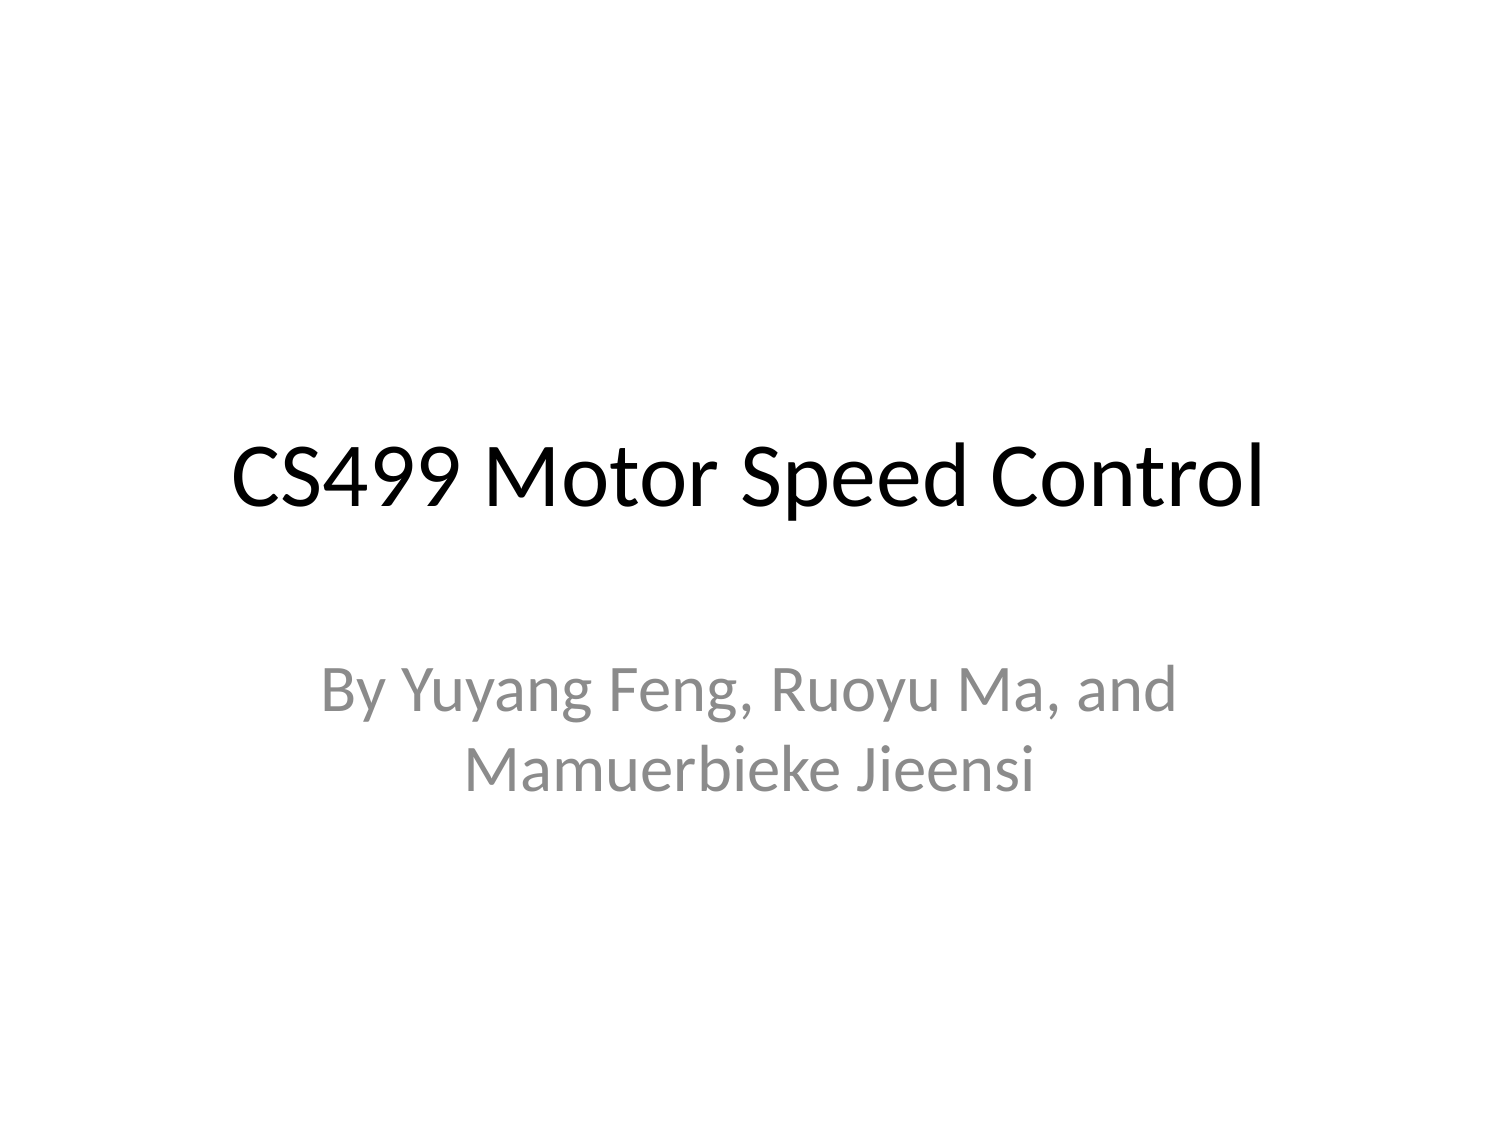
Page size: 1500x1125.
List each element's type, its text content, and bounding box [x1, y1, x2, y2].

title CS499 Motor Speed Control [112, 349, 1388, 591]
subtitle By Yuyang Feng, Ruoyu Ma, and Mamuerbieke Jieensi [225, 637, 1275, 925]
